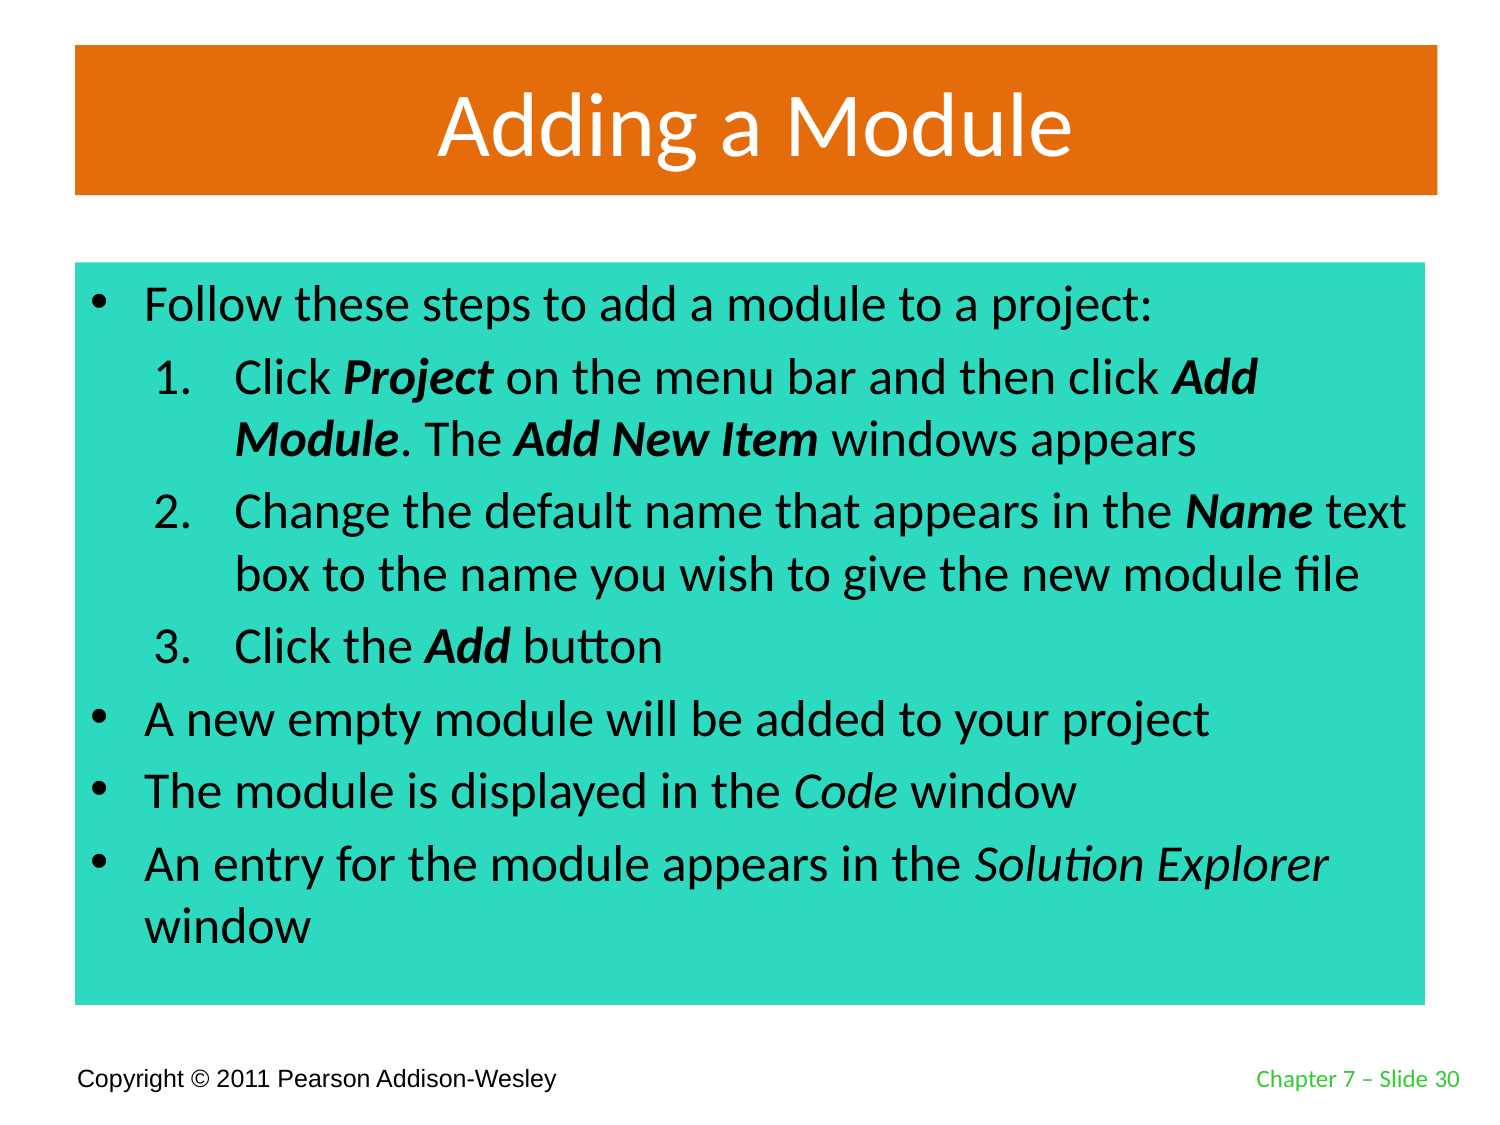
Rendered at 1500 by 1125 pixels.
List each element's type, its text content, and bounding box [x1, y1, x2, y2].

title Adding a Module [75, 45, 1438, 196]
list Follow these steps to add a module to a project: Click Project on the menu bar and then click Add Module. The Add New Item windows appears Change the default name that appears in the Name text box to the name you wish to give the new module file Click the Add button A new empty module will be added to your project The module is displayed in the Code window An entry for the module appears in the Solution Explorer window [75, 262, 1425, 1005]
slide_number Chapter 7 – Slide 30 [1162, 1024, 1476, 1101]
